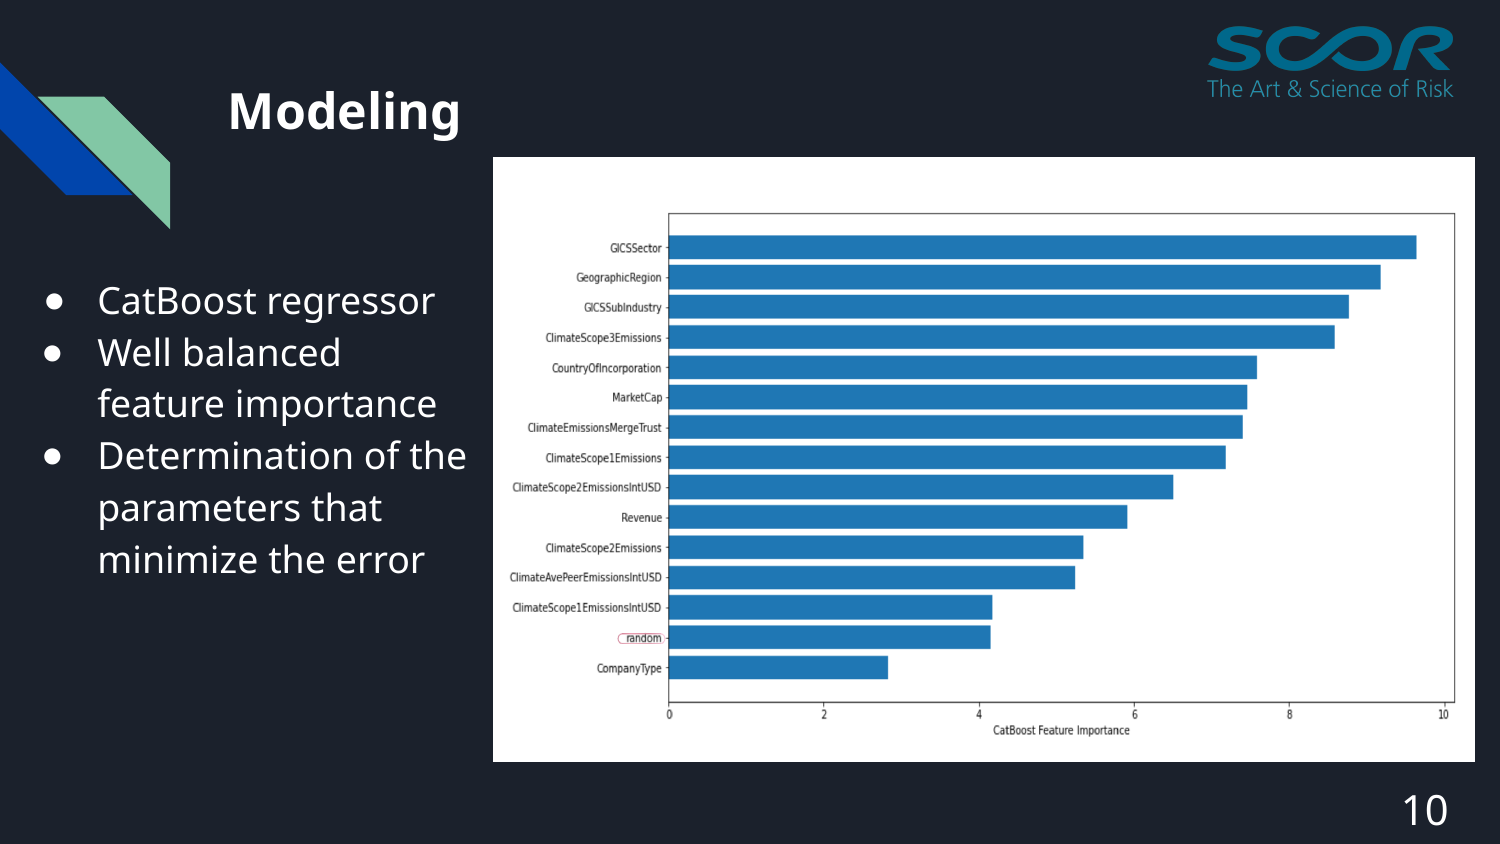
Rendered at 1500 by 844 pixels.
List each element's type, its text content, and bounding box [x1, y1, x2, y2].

picture [1203, 25, 1457, 98]
title Modeling [212, 64, 1368, 215]
list CatBoost regressor Well balanced feature importance Determination of the parameters that minimize the error [7, 255, 488, 733]
picture [493, 157, 1476, 762]
subtitle 10 [1385, 769, 1475, 834]
